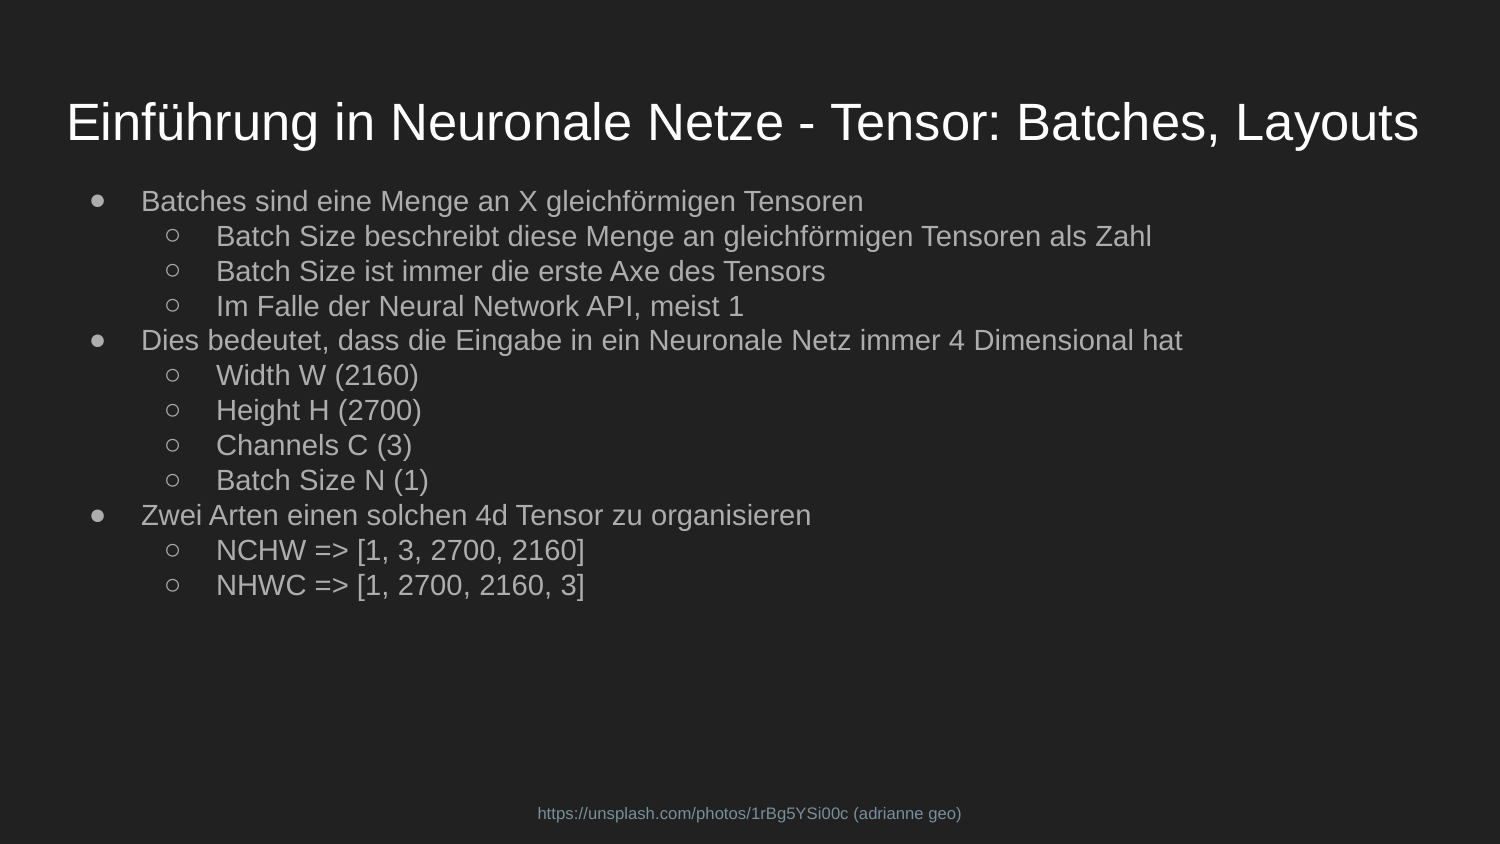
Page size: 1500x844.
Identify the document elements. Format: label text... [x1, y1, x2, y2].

title Einführung in Neuronale Netze - Tensor: Batches, Layouts [51, 72, 1485, 167]
text_box https://unsplash.com/photos/1rBg5YSi00c (adrianne geo) [0, 793, 1500, 834]
text_box Batches sind eine Menge an X gleichförmigen Tensoren Batch Size beschreibt diese Menge an gleichförmigen Tensoren als Zahl Batch Size ist immer die erste Axe des Tensors Im Falle der Neural Network API, meist 1 Dies bedeutet, dass die Eingabe in ein Neuronale Netz immer 4 Dimensional hat Width W (2160) Height H (2700) Channels C (3) Batch Size N (1) Zwei Arten einen solchen 4d Tensor zu organisieren NCHW => [1, 3, 2700, 2160] NHWC => [1, 2700, 2160, 3] [51, 166, 1432, 794]
